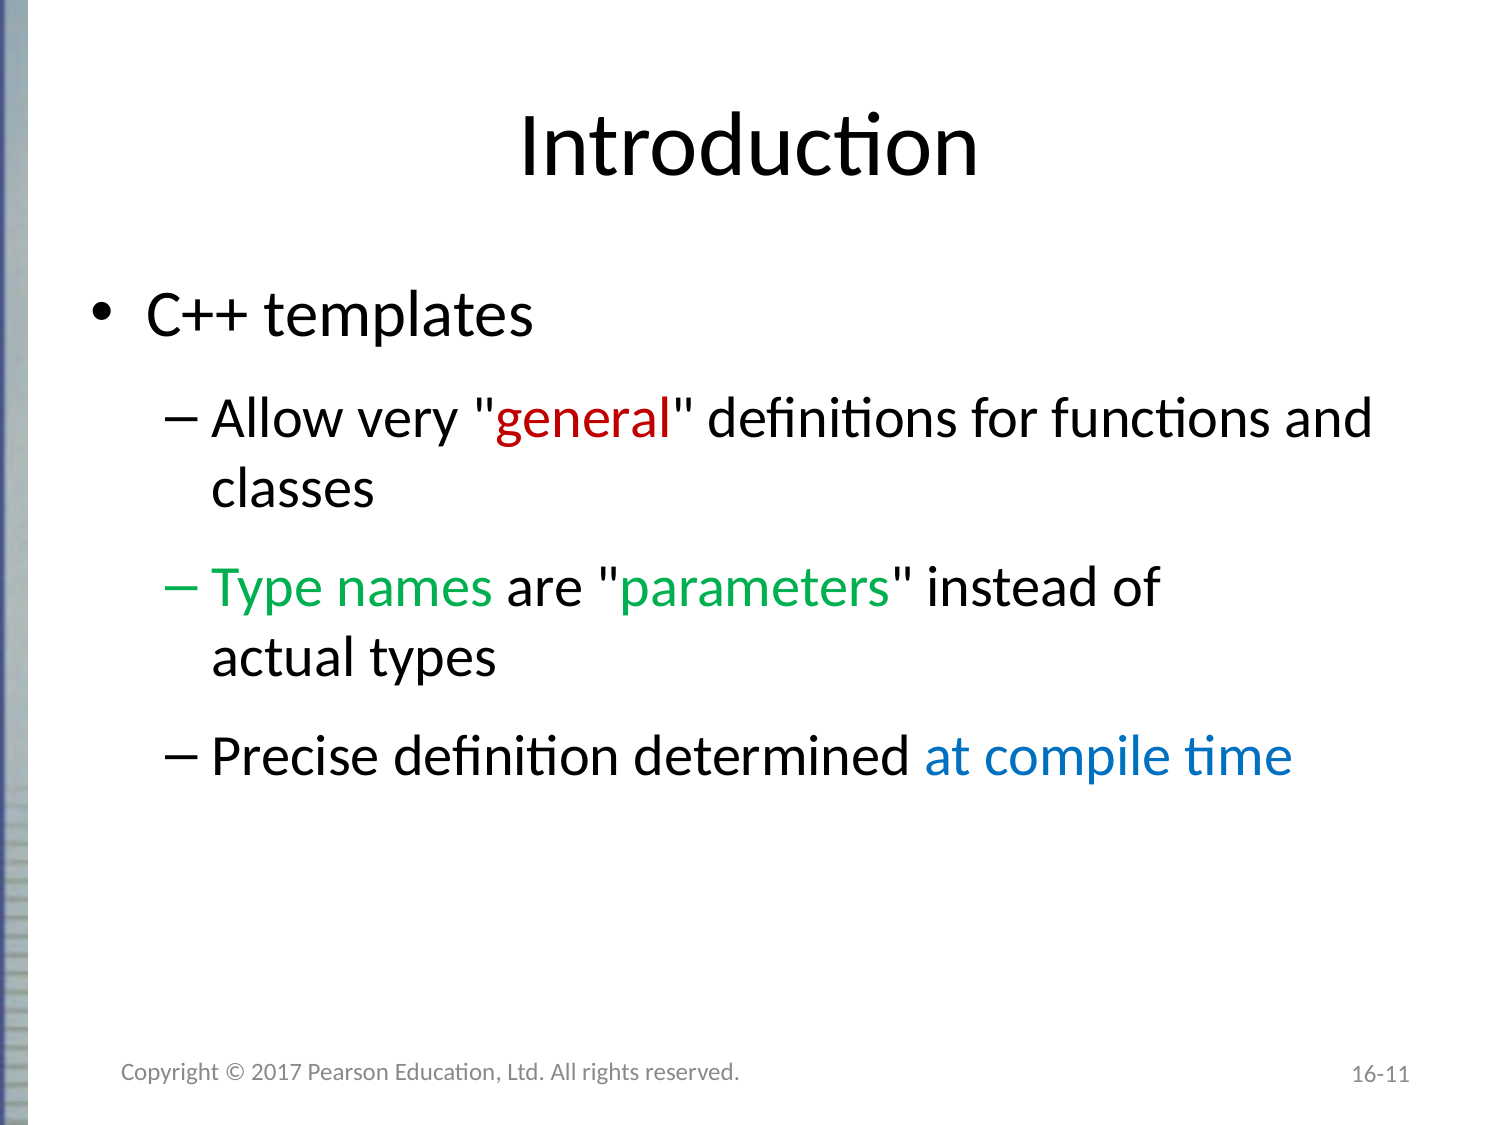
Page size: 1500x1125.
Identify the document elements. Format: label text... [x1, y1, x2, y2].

footer Copyright © 2017 Pearson Education, Ltd. All rights reserved. [75, 1040, 788, 1100]
picture [0, 0, 28, 1125]
list C++ templates Allow very "general" definitions for functions and classes Type names are "parameters" instead of actual types Precise definition determined at compile time [75, 262, 1425, 1005]
title Introduction [75, 45, 1425, 233]
slide_number 16-11 [1074, 1042, 1425, 1103]
